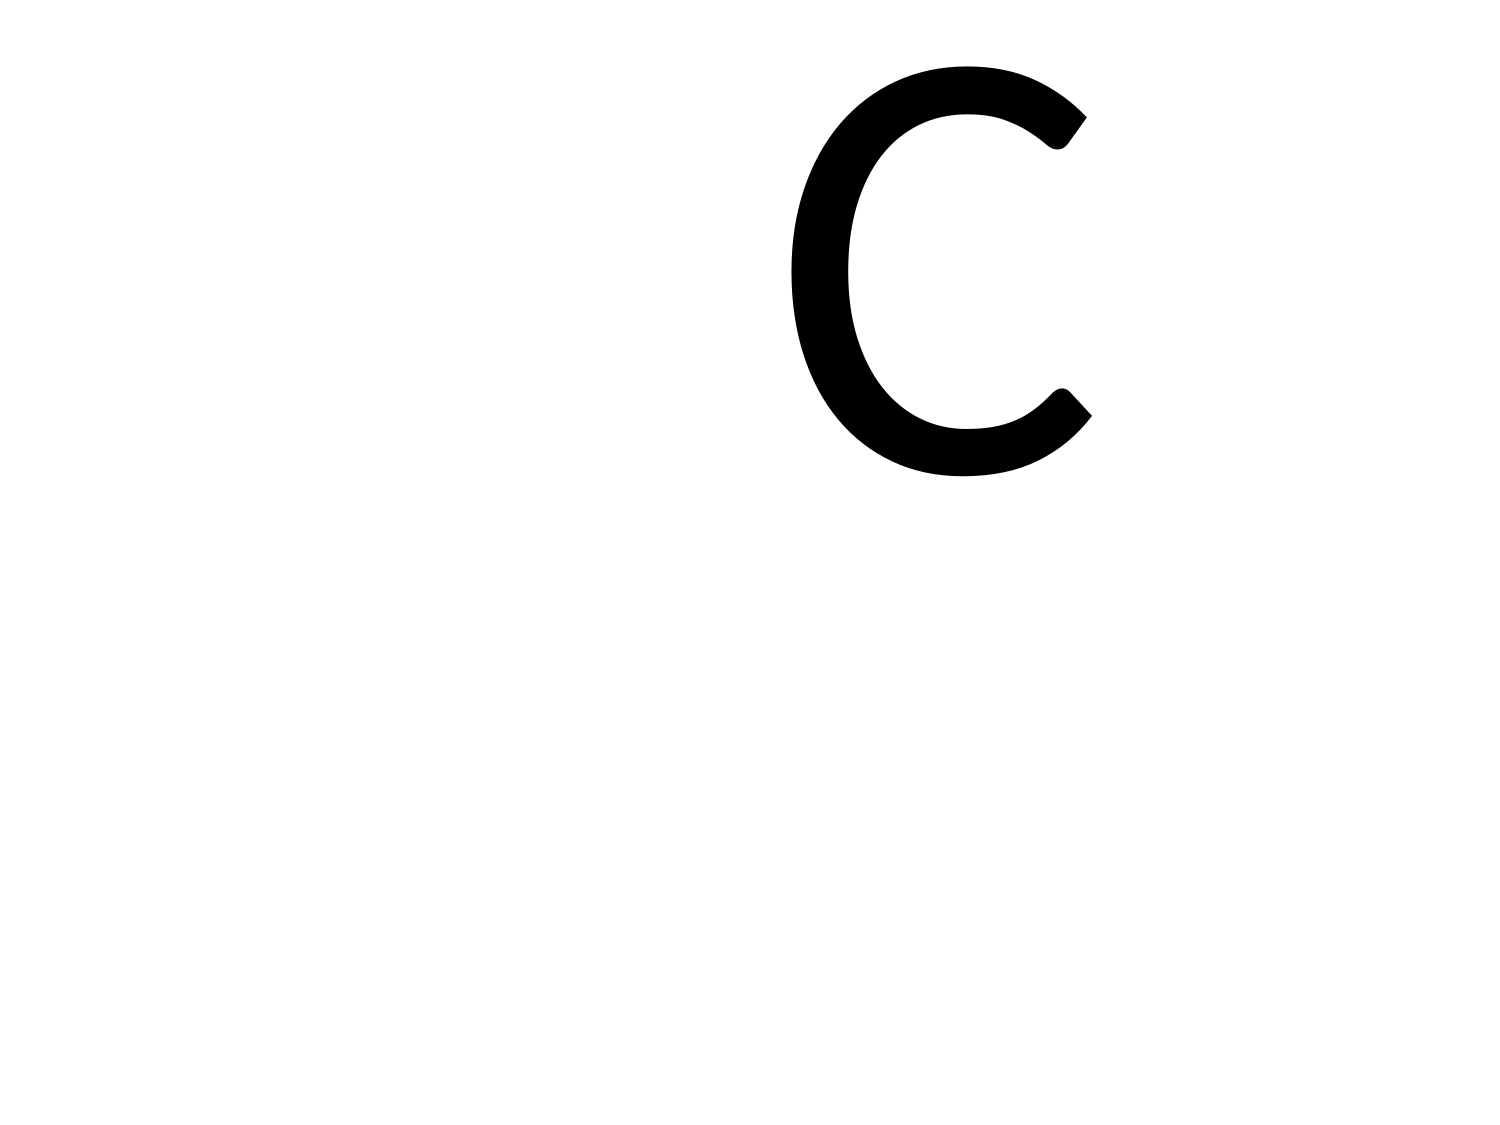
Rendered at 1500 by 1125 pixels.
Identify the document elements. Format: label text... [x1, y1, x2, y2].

title C [301, 101, 1500, 343]
